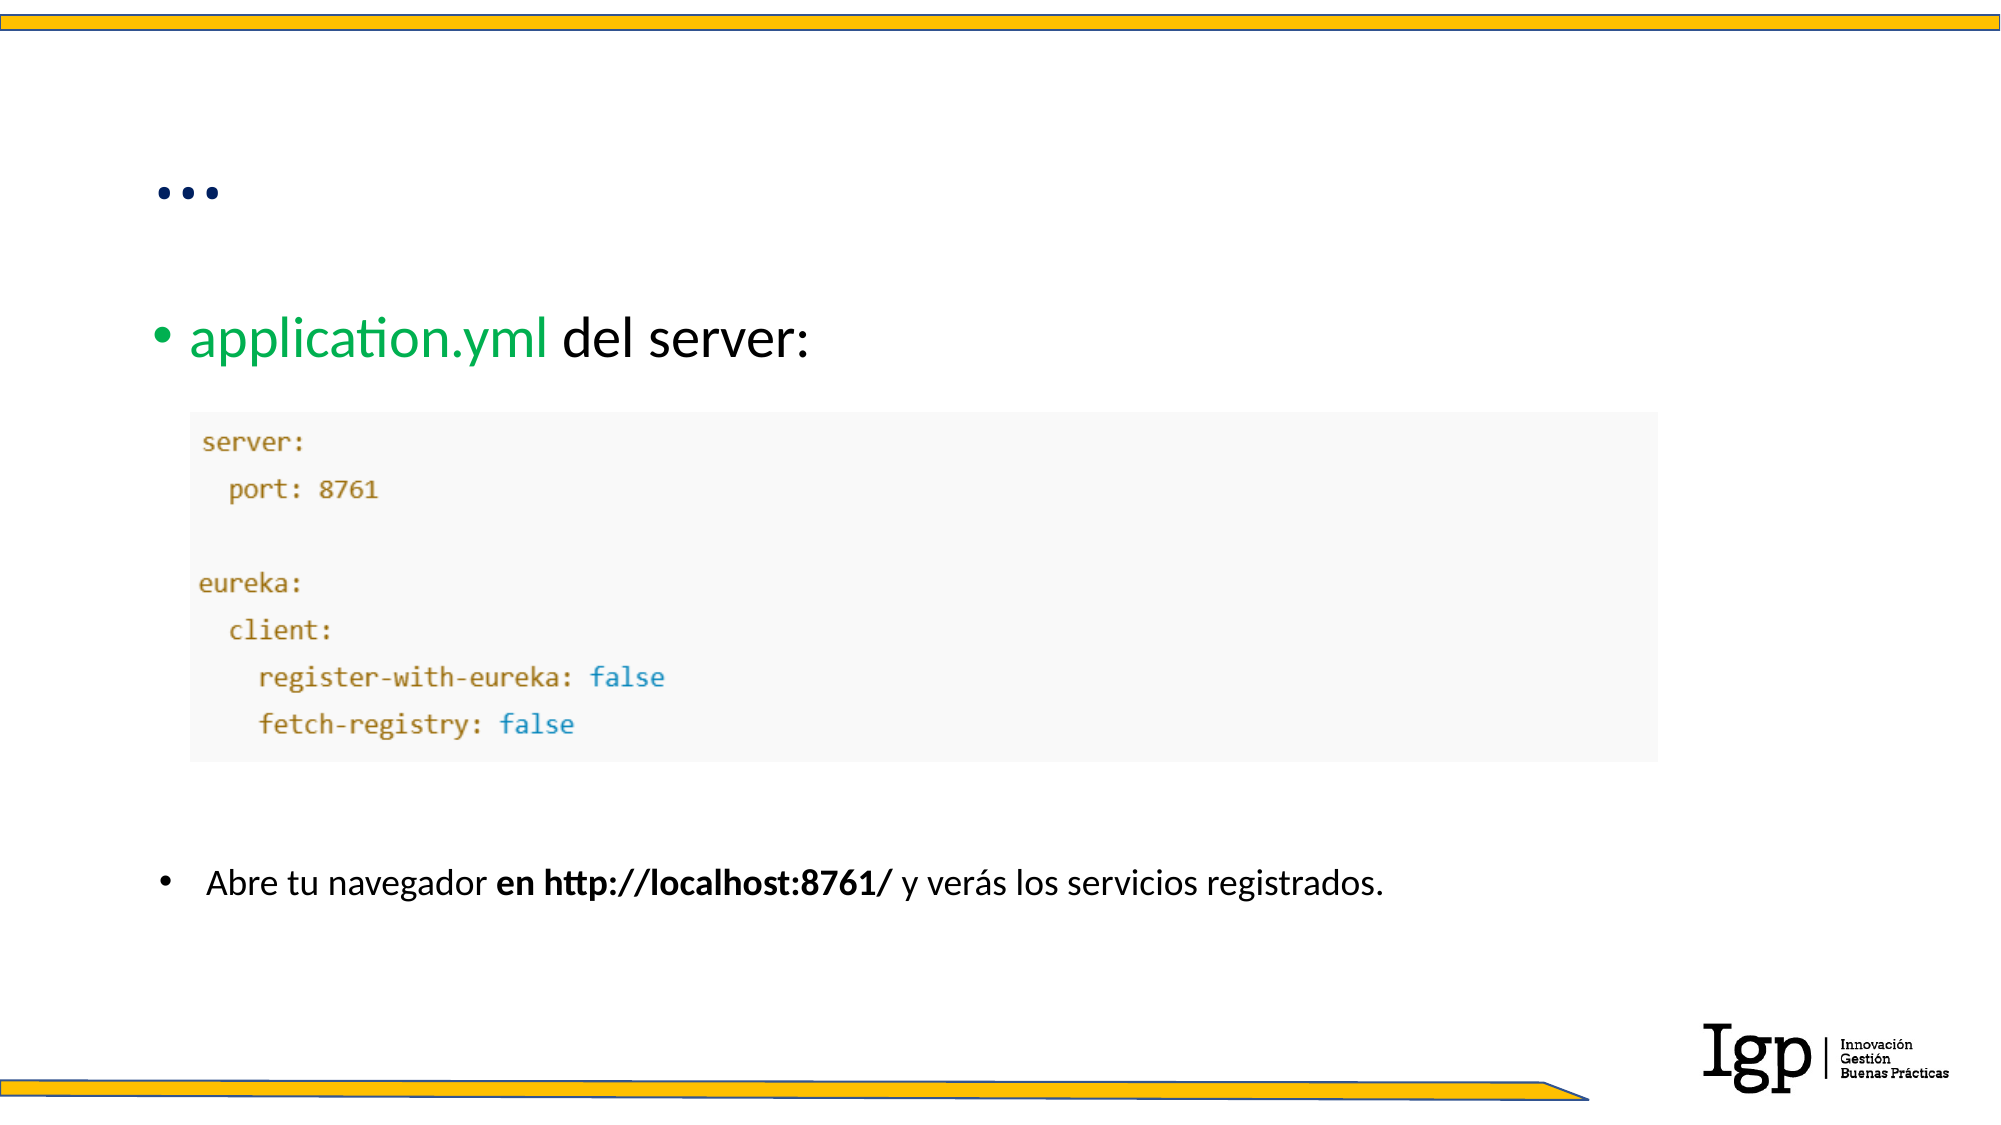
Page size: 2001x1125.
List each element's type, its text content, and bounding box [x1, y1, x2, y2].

text_box Abre tu navegador en http://localhost:8761/ y verás los servicios registrados. [144, 850, 1401, 911]
list application.yml del server: [137, 299, 1863, 1014]
picture [1693, 1016, 1964, 1101]
title … [137, 59, 1863, 278]
picture [190, 412, 1658, 762]
